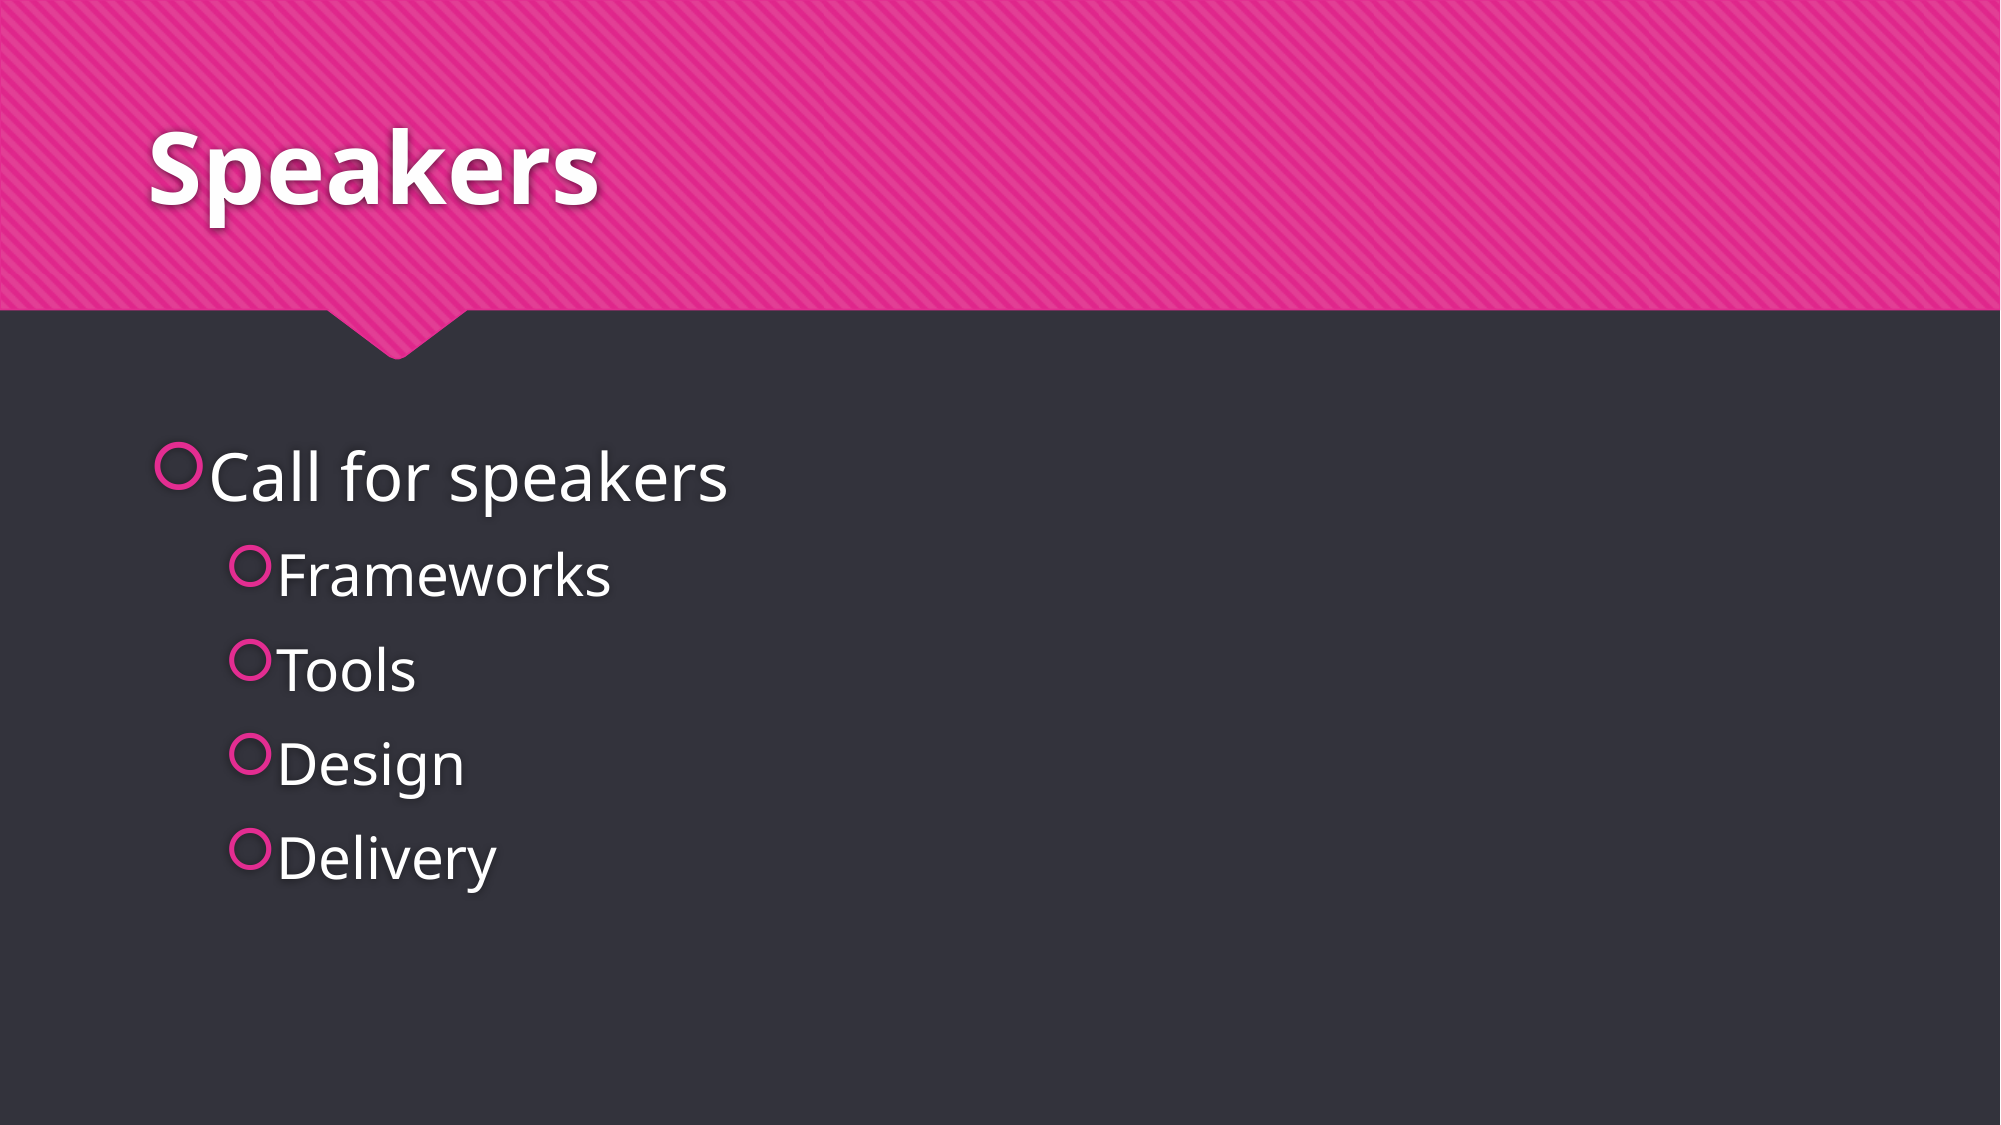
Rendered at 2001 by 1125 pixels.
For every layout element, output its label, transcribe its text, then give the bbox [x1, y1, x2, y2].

list Call for speakers Frameworks Tools Design Delivery [134, 364, 1866, 962]
title Speakers [132, 73, 1868, 233]
